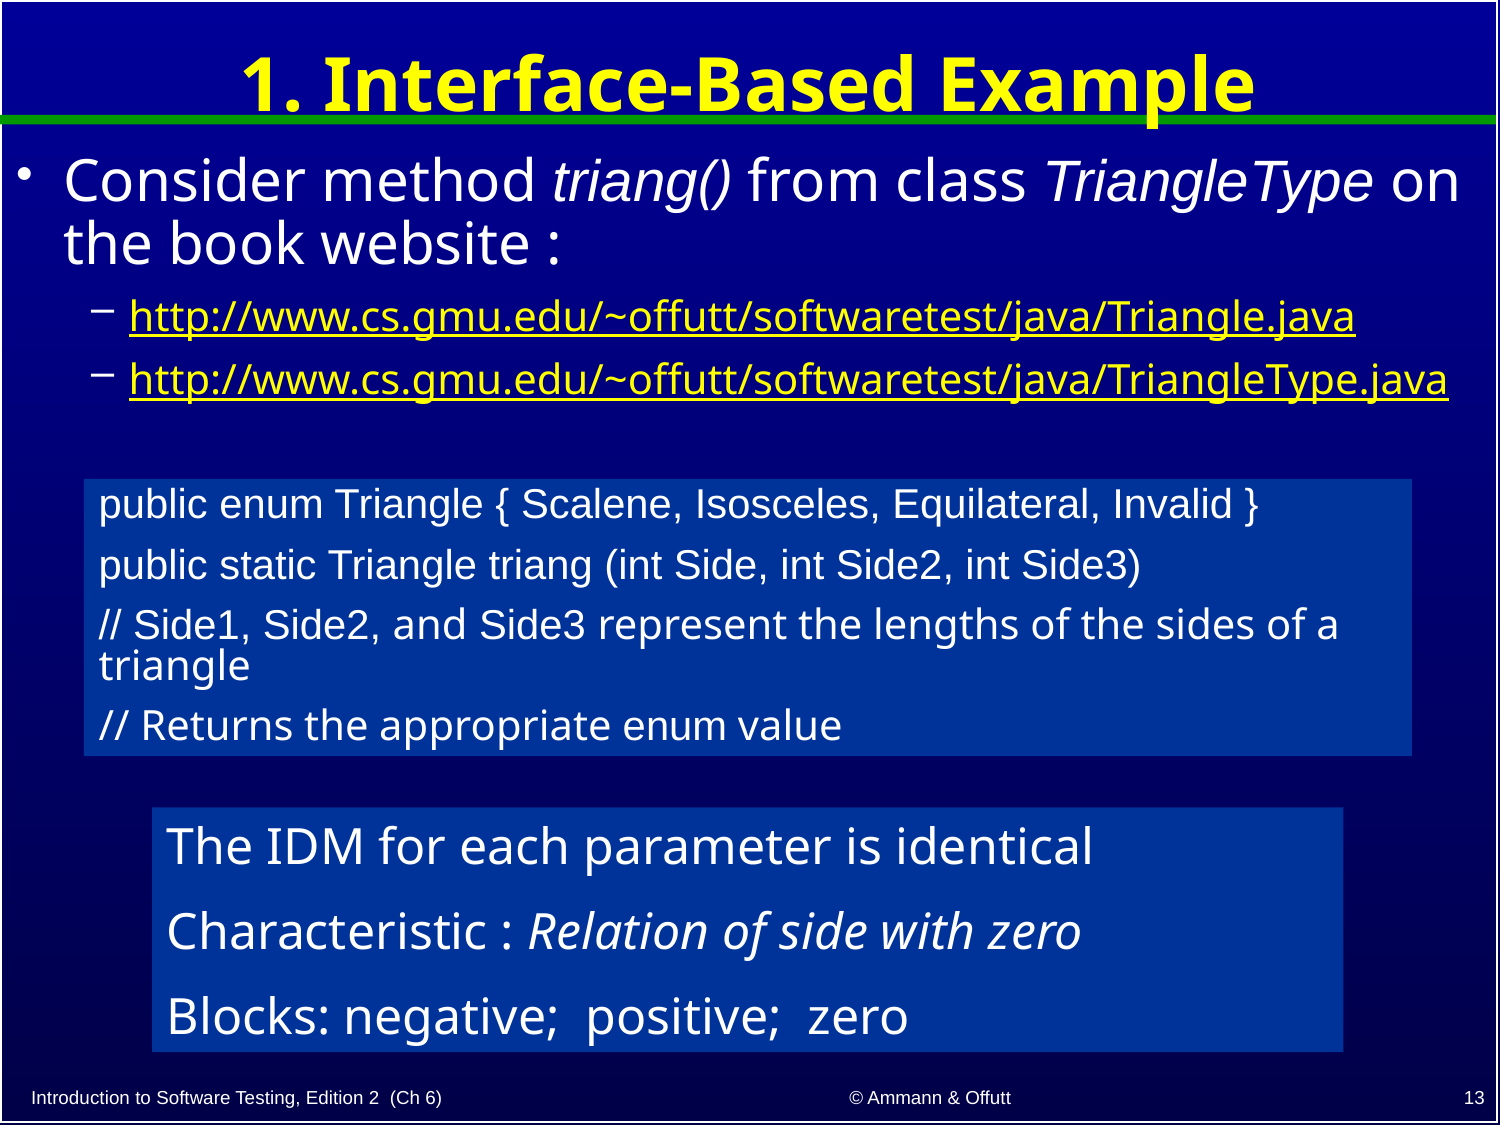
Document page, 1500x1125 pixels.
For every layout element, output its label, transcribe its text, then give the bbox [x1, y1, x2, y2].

text_box public enum Triangle { Scalene, Isosceles, Equilateral, Invalid } public static Triangle triang (int Side, int Side2, int Side3) // Side1, Side2, and Side3 represent the lengths of the sides of a triangle // Returns the appropriate enum value [83, 478, 1412, 757]
footer © Ammann & Offutt [692, 1075, 1168, 1117]
list Consider method triang() from class TriangleType on the book website : http://www.cs.gmu.edu/~offutt/softwaretest/java/Triangle.java http://www.cs.gmu.edu/~offutt/softwaretest/java/TriangleType.java [1, 144, 1496, 1068]
slide_number Introduction to Software Testing, Edition 2 (Ch 6) [15, 1076, 664, 1117]
slide_number 13 [1187, 1074, 1500, 1117]
title 1. Interface-Based Example [1, 15, 1496, 144]
text_box The IDM for each parameter is identical Characteristic : Relation of side with zero Blocks: negative; positive; zero [152, 807, 1344, 1053]
